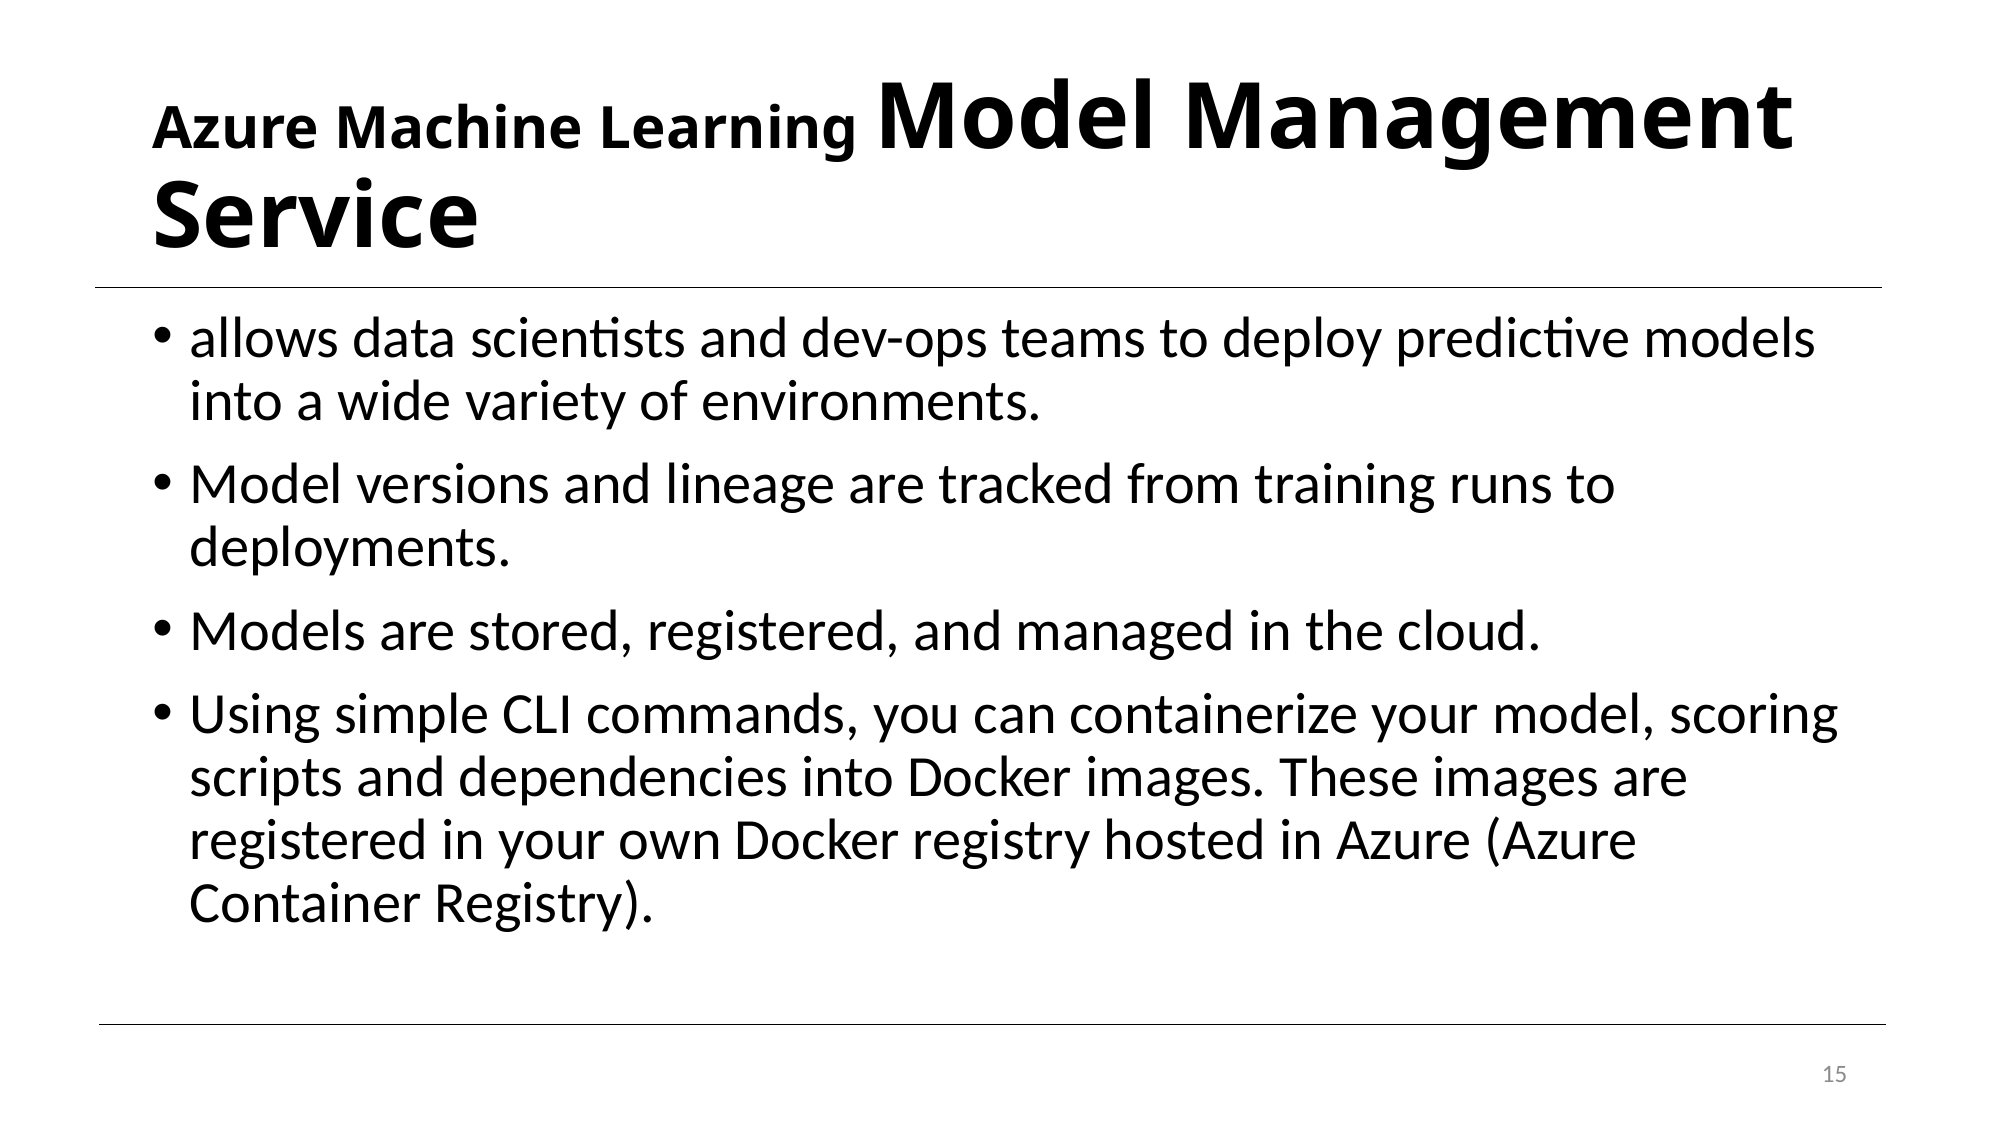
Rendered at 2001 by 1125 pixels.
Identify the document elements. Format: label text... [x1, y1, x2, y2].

slide_number 15 [1412, 1042, 1863, 1103]
title Azure Machine Learning Model Management Service [137, 59, 1863, 278]
list allows data scientists and dev-ops teams to deploy predictive models into a wide variety of environments. Model versions and lineage are tracked from training runs to deployments. Models are stored, registered, and managed in the cloud. Using simple CLI commands, you can containerize your model, scoring scripts and dependencies into Docker images. These images are registered in your own Docker registry hosted in Azure (Azure Container Registry). [137, 299, 1863, 1014]
